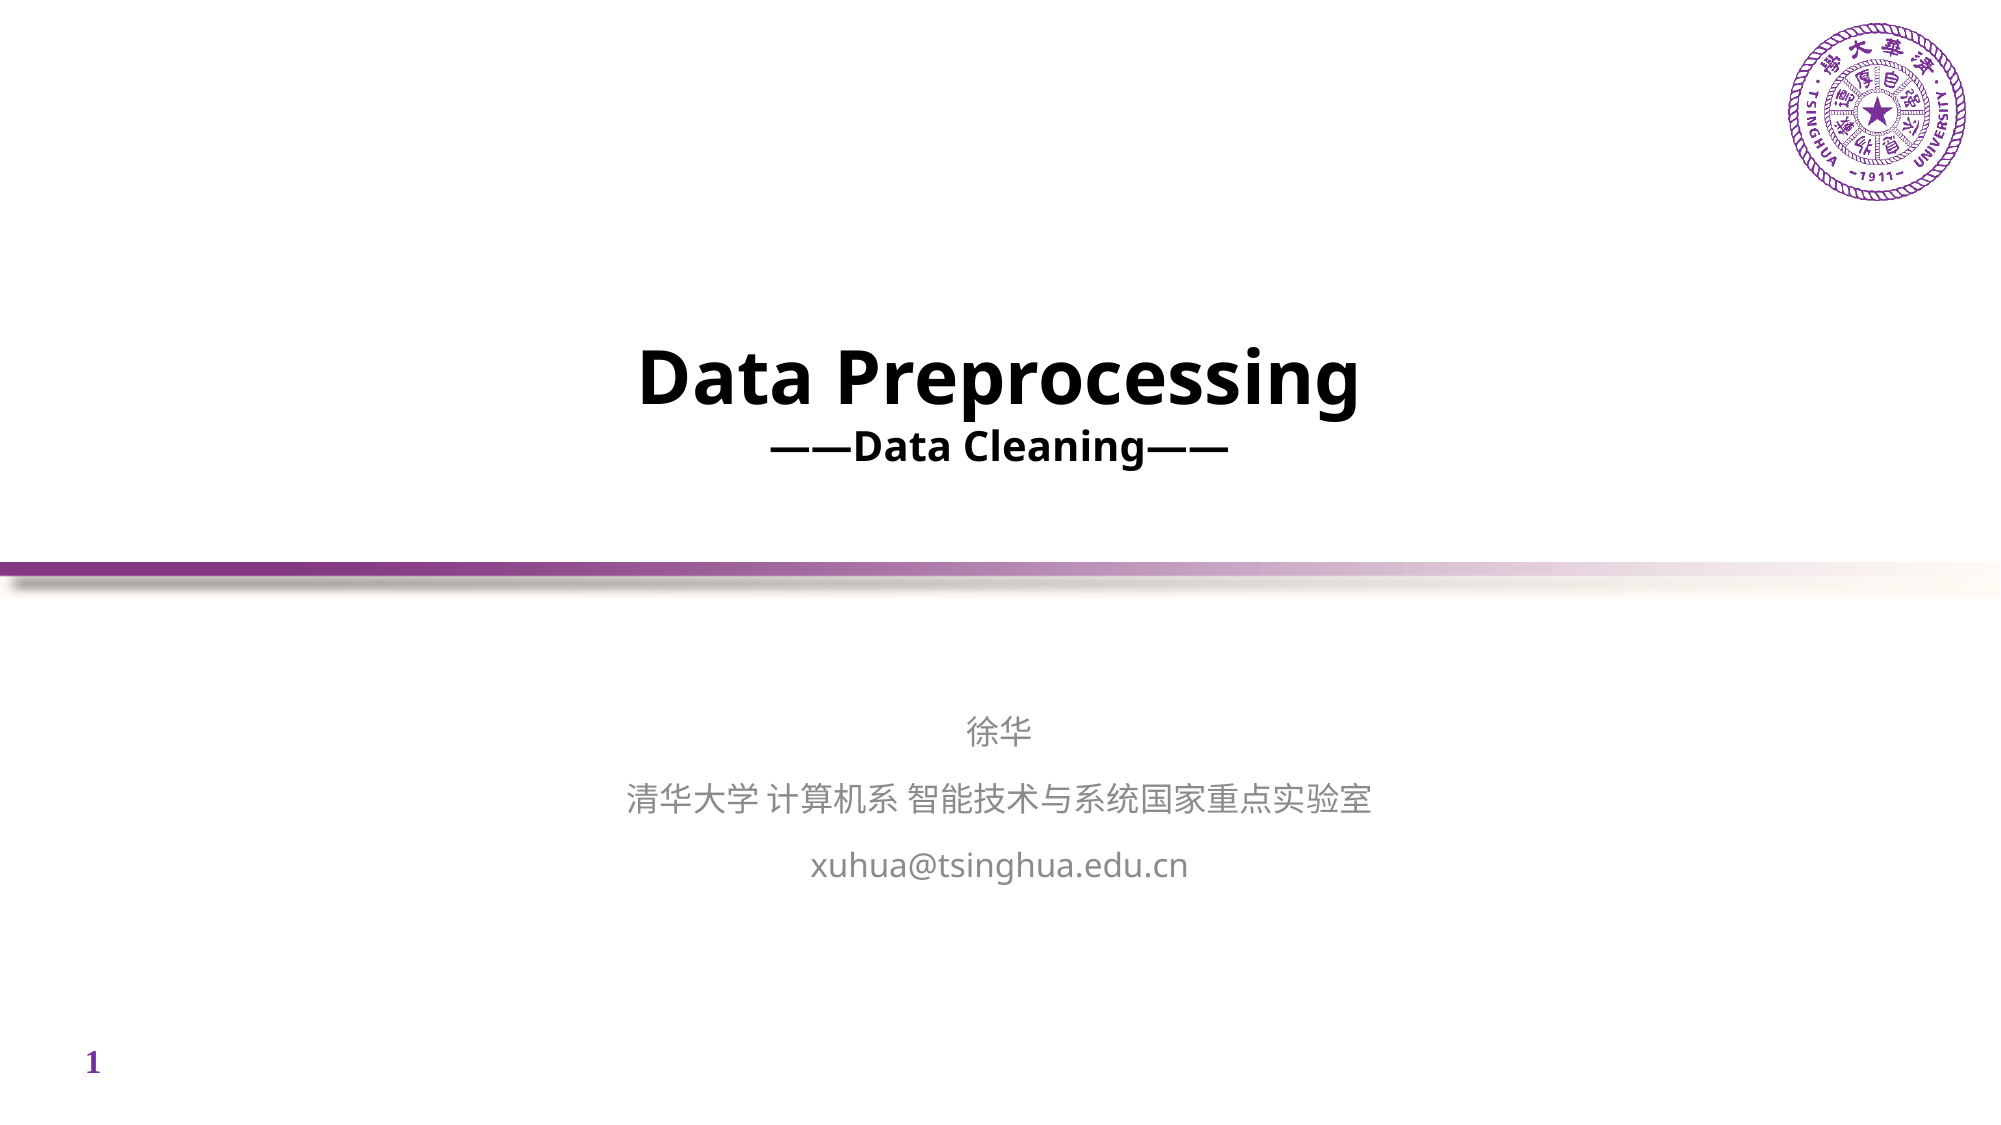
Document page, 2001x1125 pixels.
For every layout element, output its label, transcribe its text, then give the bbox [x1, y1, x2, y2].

subtitle 徐华 清华大学 计算机系 智能技术与系统国家重点实验室 xuhua@tsinghua.edu.cn [300, 637, 1700, 925]
title Data Preprocessing ——Data Cleaning—— [149, 278, 1850, 521]
picture [1788, 23, 1966, 201]
picture [0, 562, 2000, 598]
